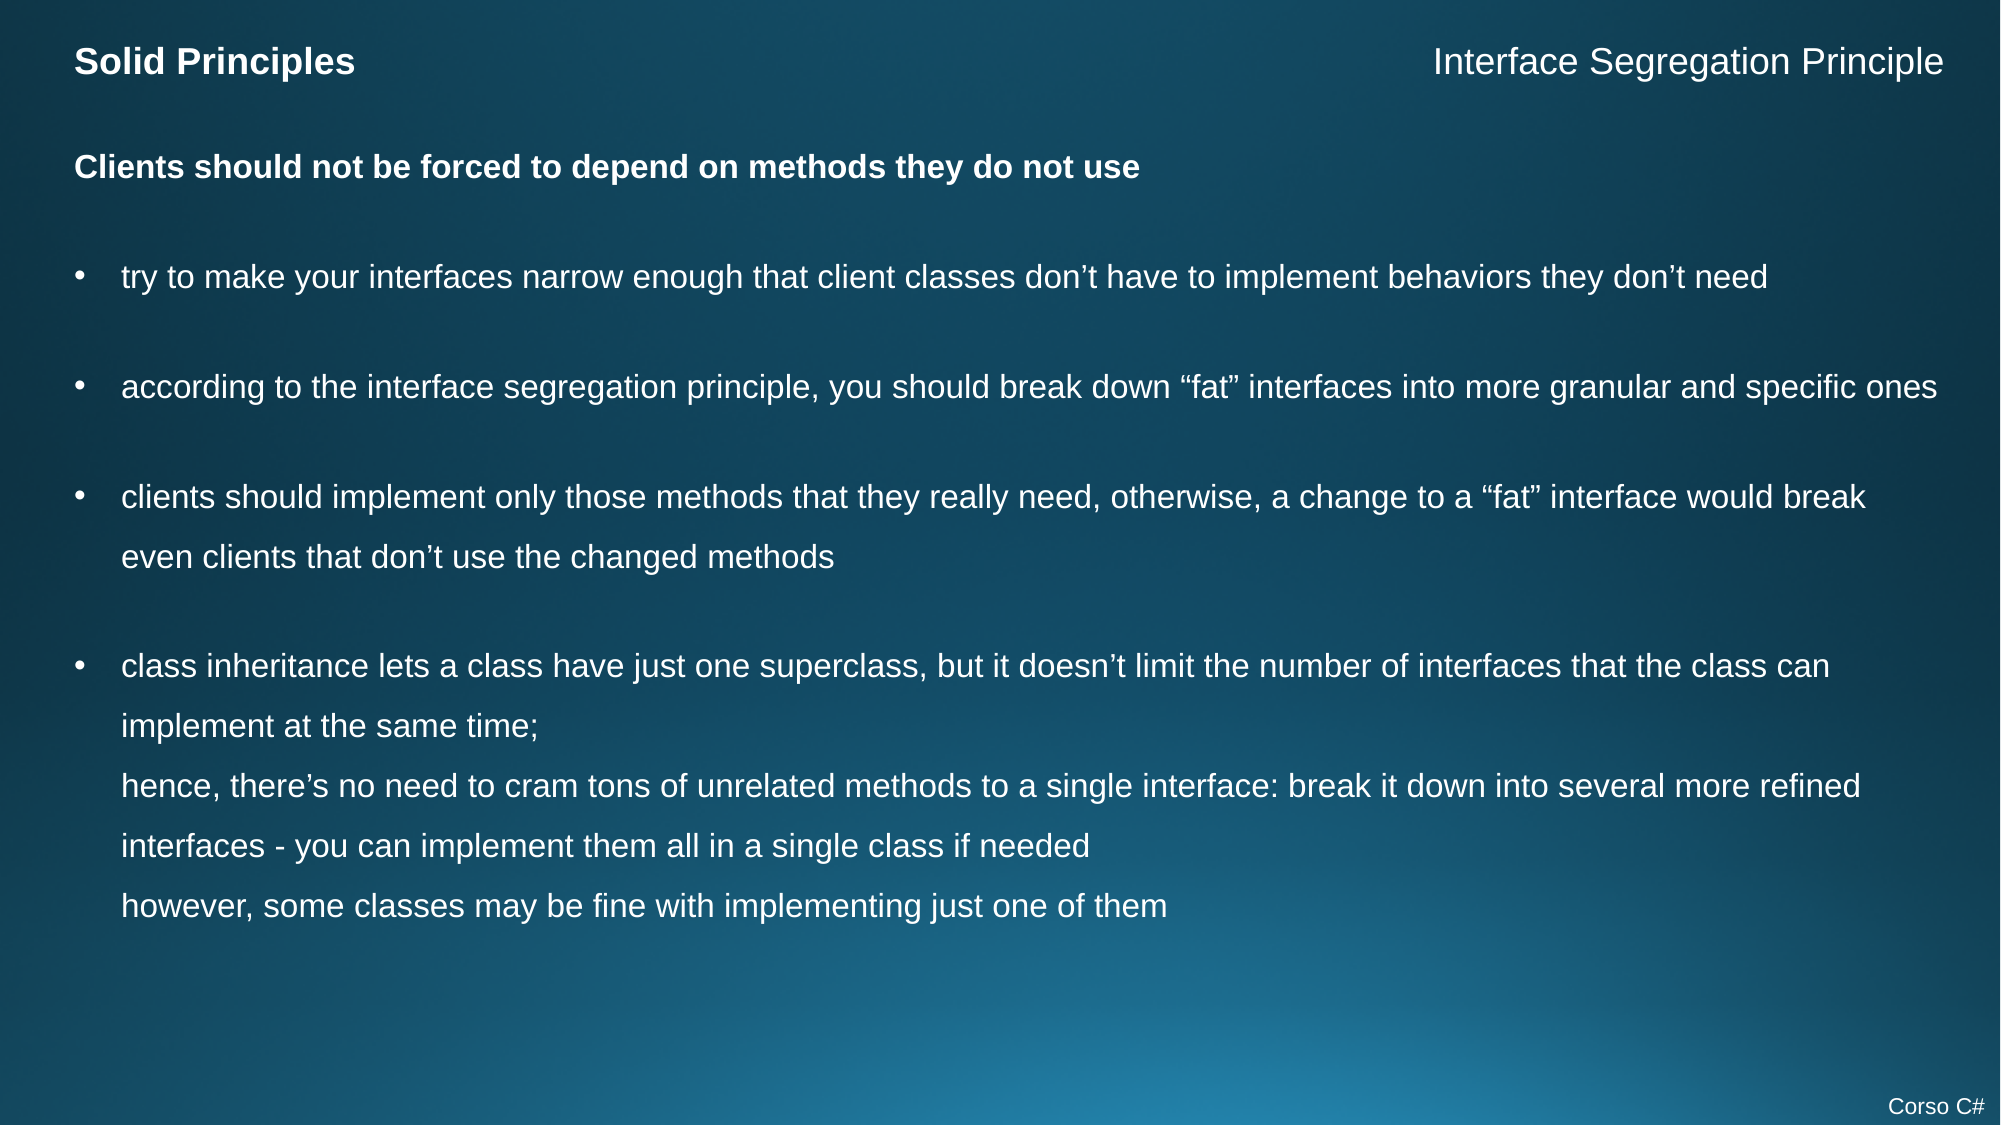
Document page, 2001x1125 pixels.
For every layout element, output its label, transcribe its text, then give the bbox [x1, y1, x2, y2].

text_box Solid Principles [59, 29, 374, 90]
text_box Interface Segregation Principle [773, 29, 1960, 90]
text_box Clients should not be forced to depend on methods they do not use try to make your interfaces narrow enough that client classes don’t have to implement behaviors they don’t need according to the interface segregation principle, you should break down “fat” interfaces into more granular and specific ones clients should implement only those methods that they really need, otherwise, a change to a “fat” interface would break even clients that don’t use the changed methods class inheritance lets a class have just one superclass, but it doesn’t limit the number of interfaces that the class can implement at the same time; hence, there’s no need to cram tons of unrelated methods to a single interface: break it down into several more refined interfaces - you can implement them all in a single class if needed however, some classes may be fine with implementing just one of them [59, 117, 1960, 932]
text_box Corso C# [0, 1083, 2000, 1125]
picture [0, 0, 2001, 1125]
